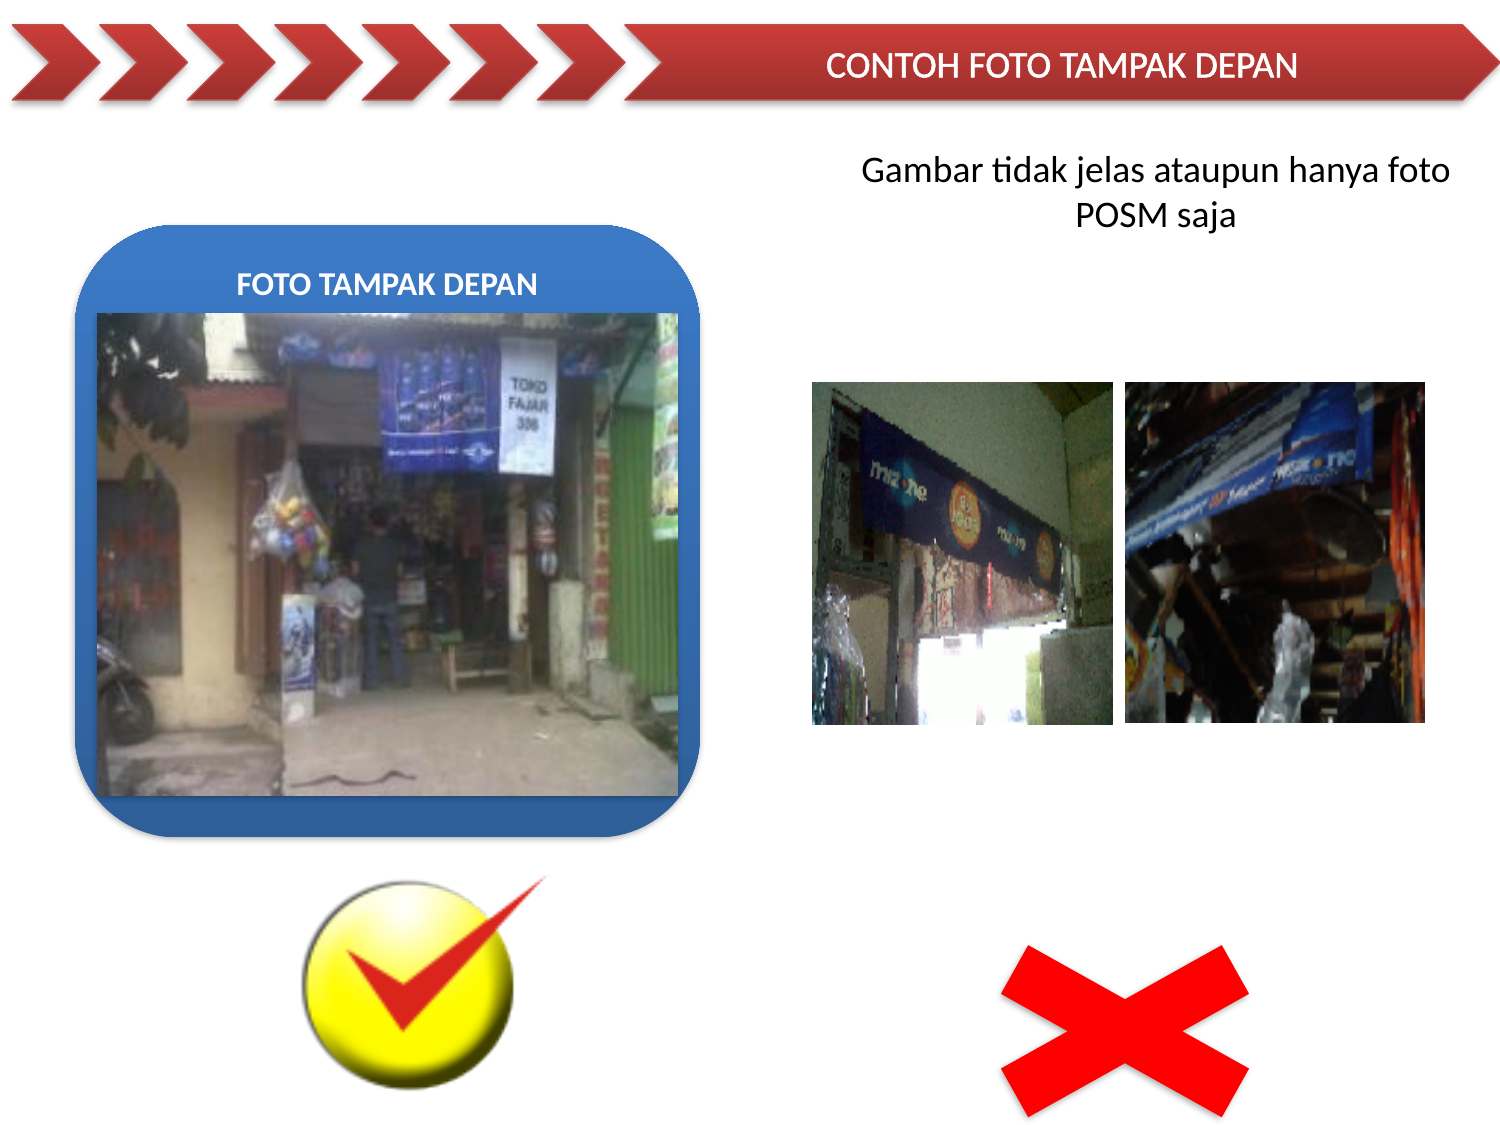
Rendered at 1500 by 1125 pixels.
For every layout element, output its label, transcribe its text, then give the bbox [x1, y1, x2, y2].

picture [299, 874, 551, 1113]
text_box [1000, 945, 1250, 1118]
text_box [74, 224, 701, 838]
text_box [99, 24, 188, 101]
picture [1124, 381, 1426, 723]
text_box [449, 24, 539, 101]
text_box [186, 24, 276, 101]
text_box Gambar tidak jelas ataupun hanya foto POSM saja [812, 137, 1500, 243]
text_box CONTOH FOTO TAMPAK DEPAN [624, 24, 1500, 101]
picture [812, 381, 1113, 726]
text_box [536, 24, 626, 101]
text_box [361, 24, 451, 101]
text_box [274, 24, 364, 101]
text_box [11, 24, 101, 101]
